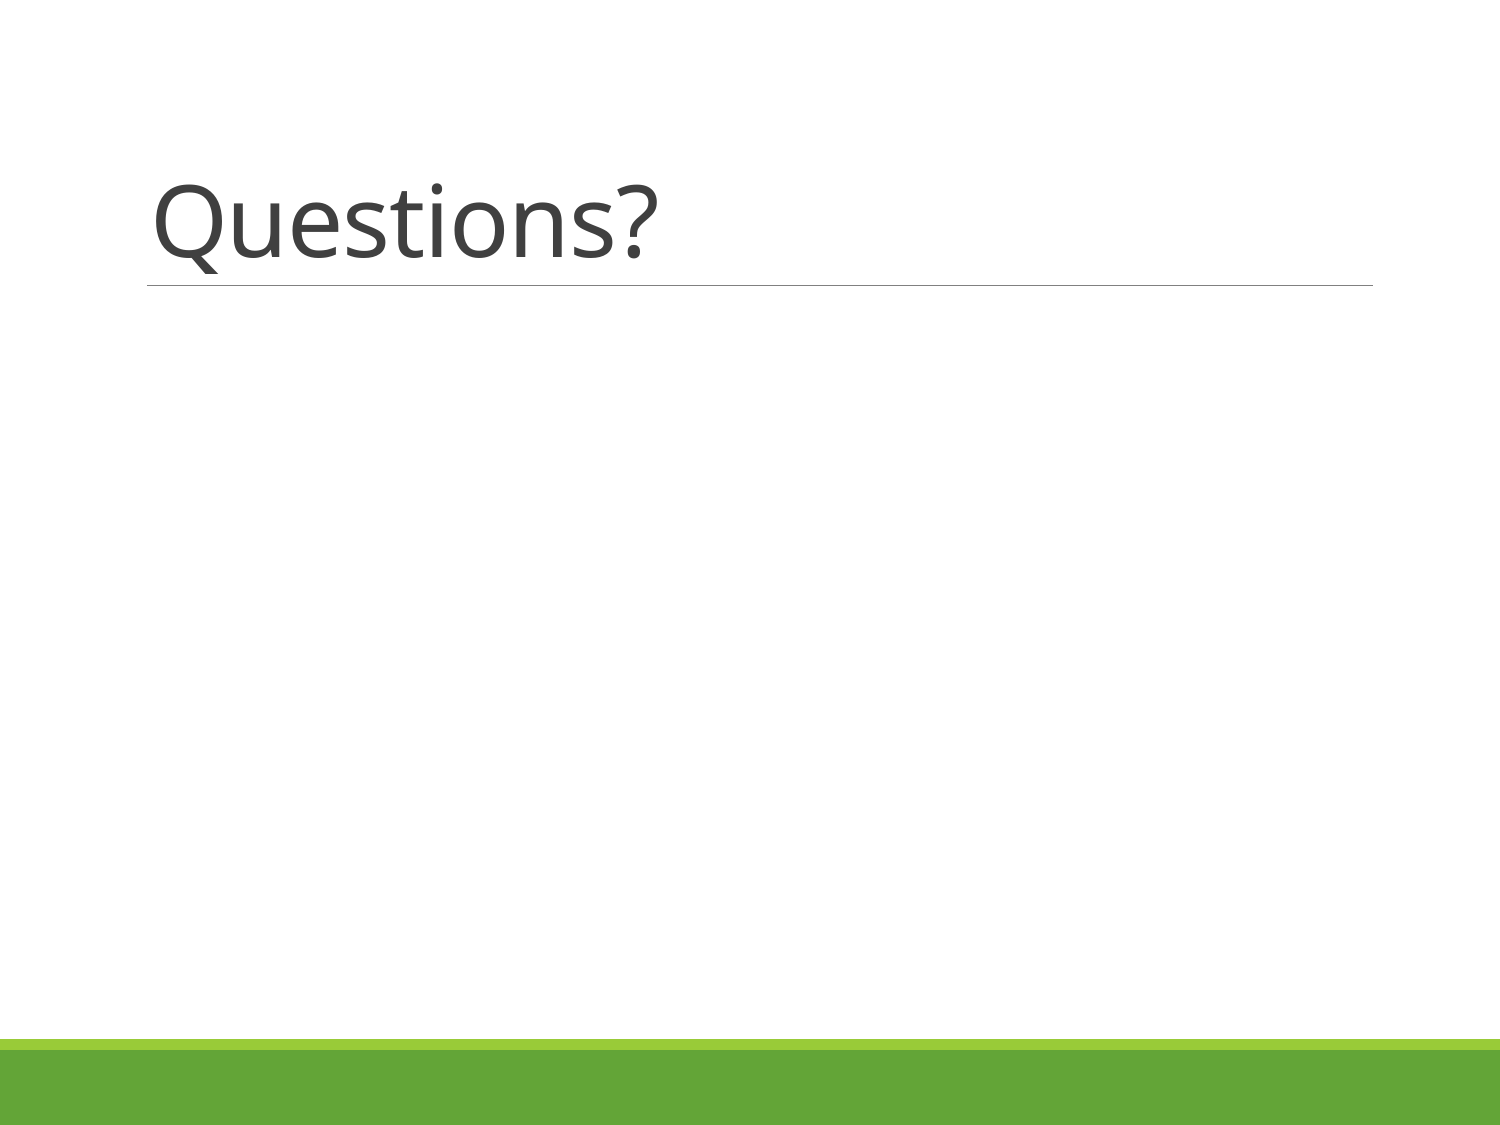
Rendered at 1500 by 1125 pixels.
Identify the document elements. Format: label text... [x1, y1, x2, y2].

title Questions? [135, 47, 1373, 285]
